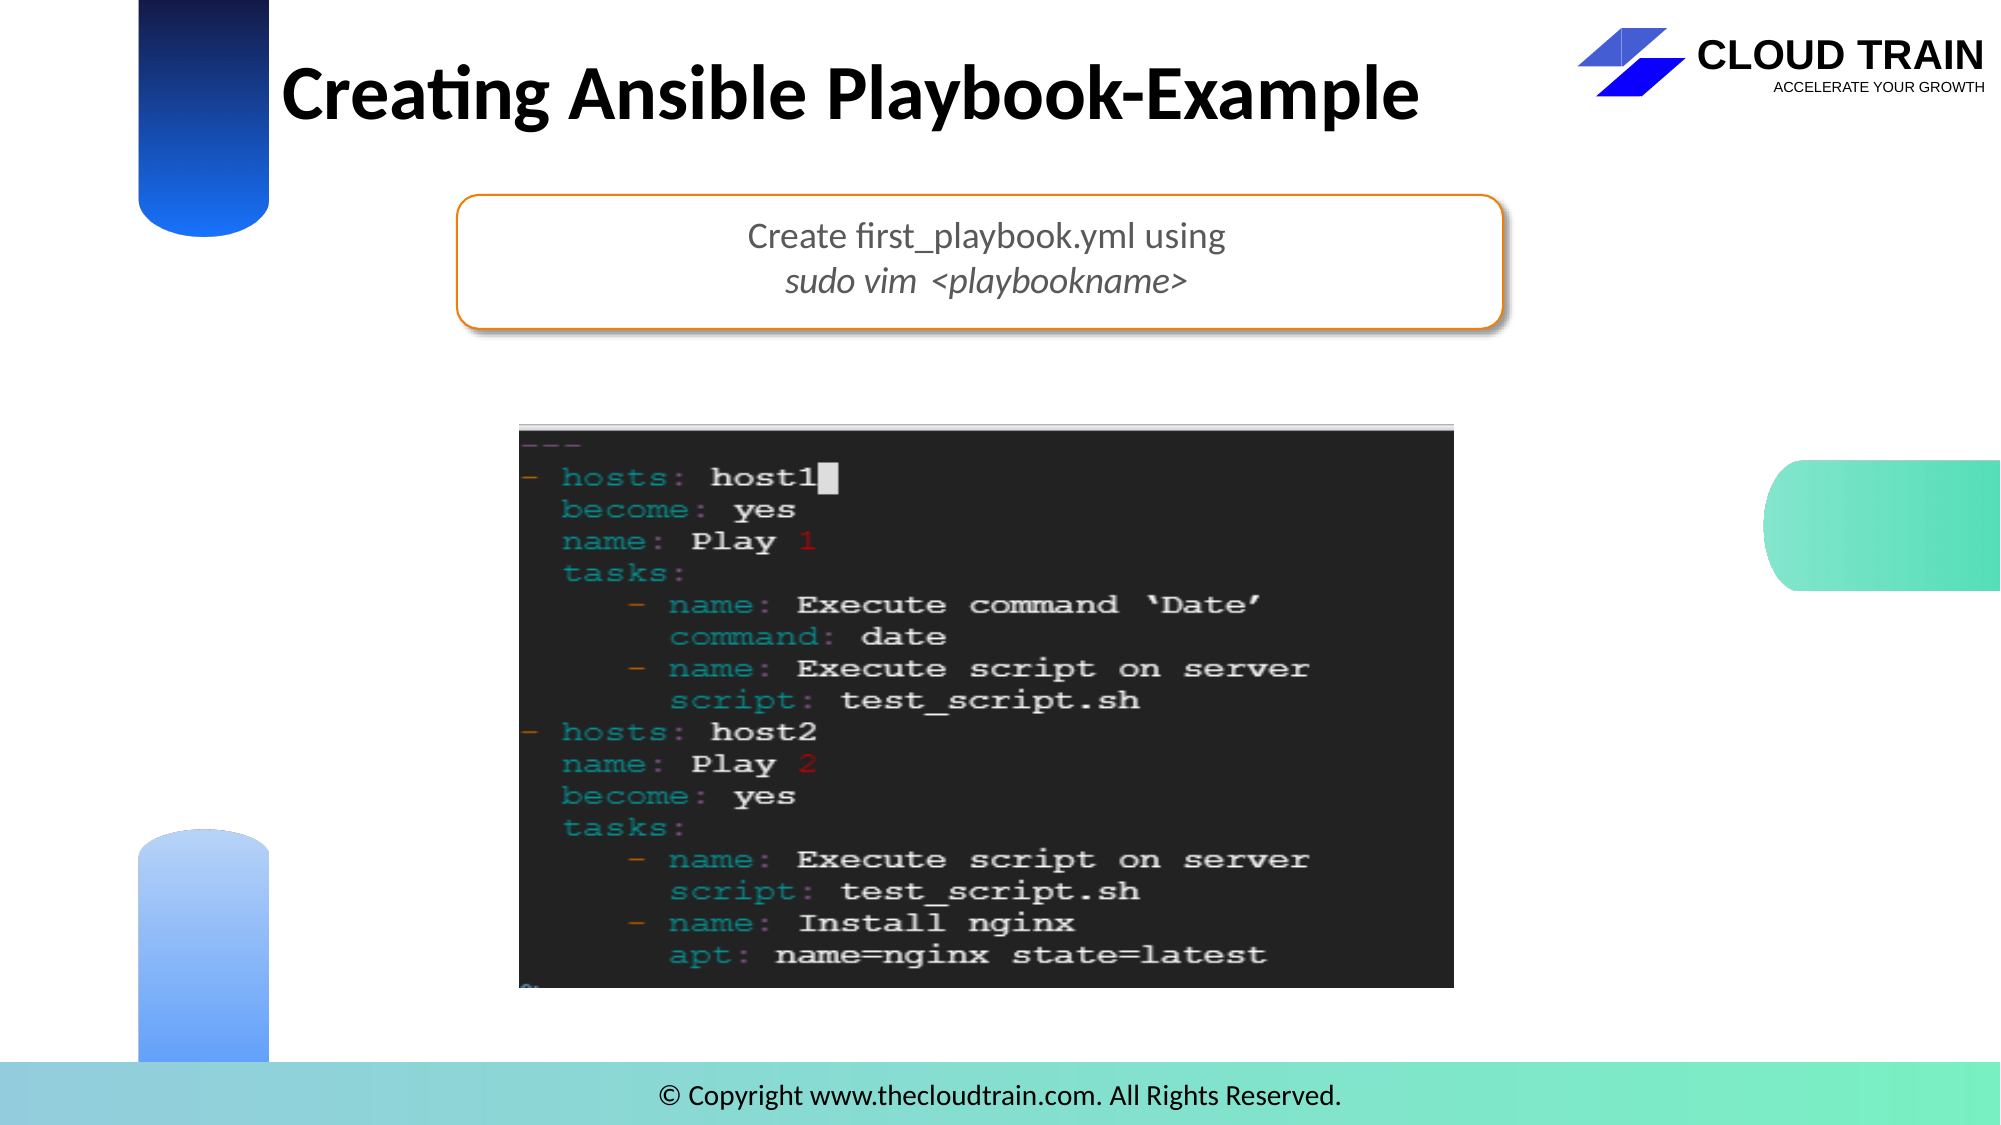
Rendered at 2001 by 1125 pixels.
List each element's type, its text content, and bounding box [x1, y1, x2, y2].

picture [1763, 460, 2000, 591]
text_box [453, 192, 1516, 341]
picture [518, 424, 1454, 988]
title Creating Ansible Playbook-Example [51, 0, 1650, 182]
picture [138, 182, 269, 237]
picture [138, 829, 269, 1062]
